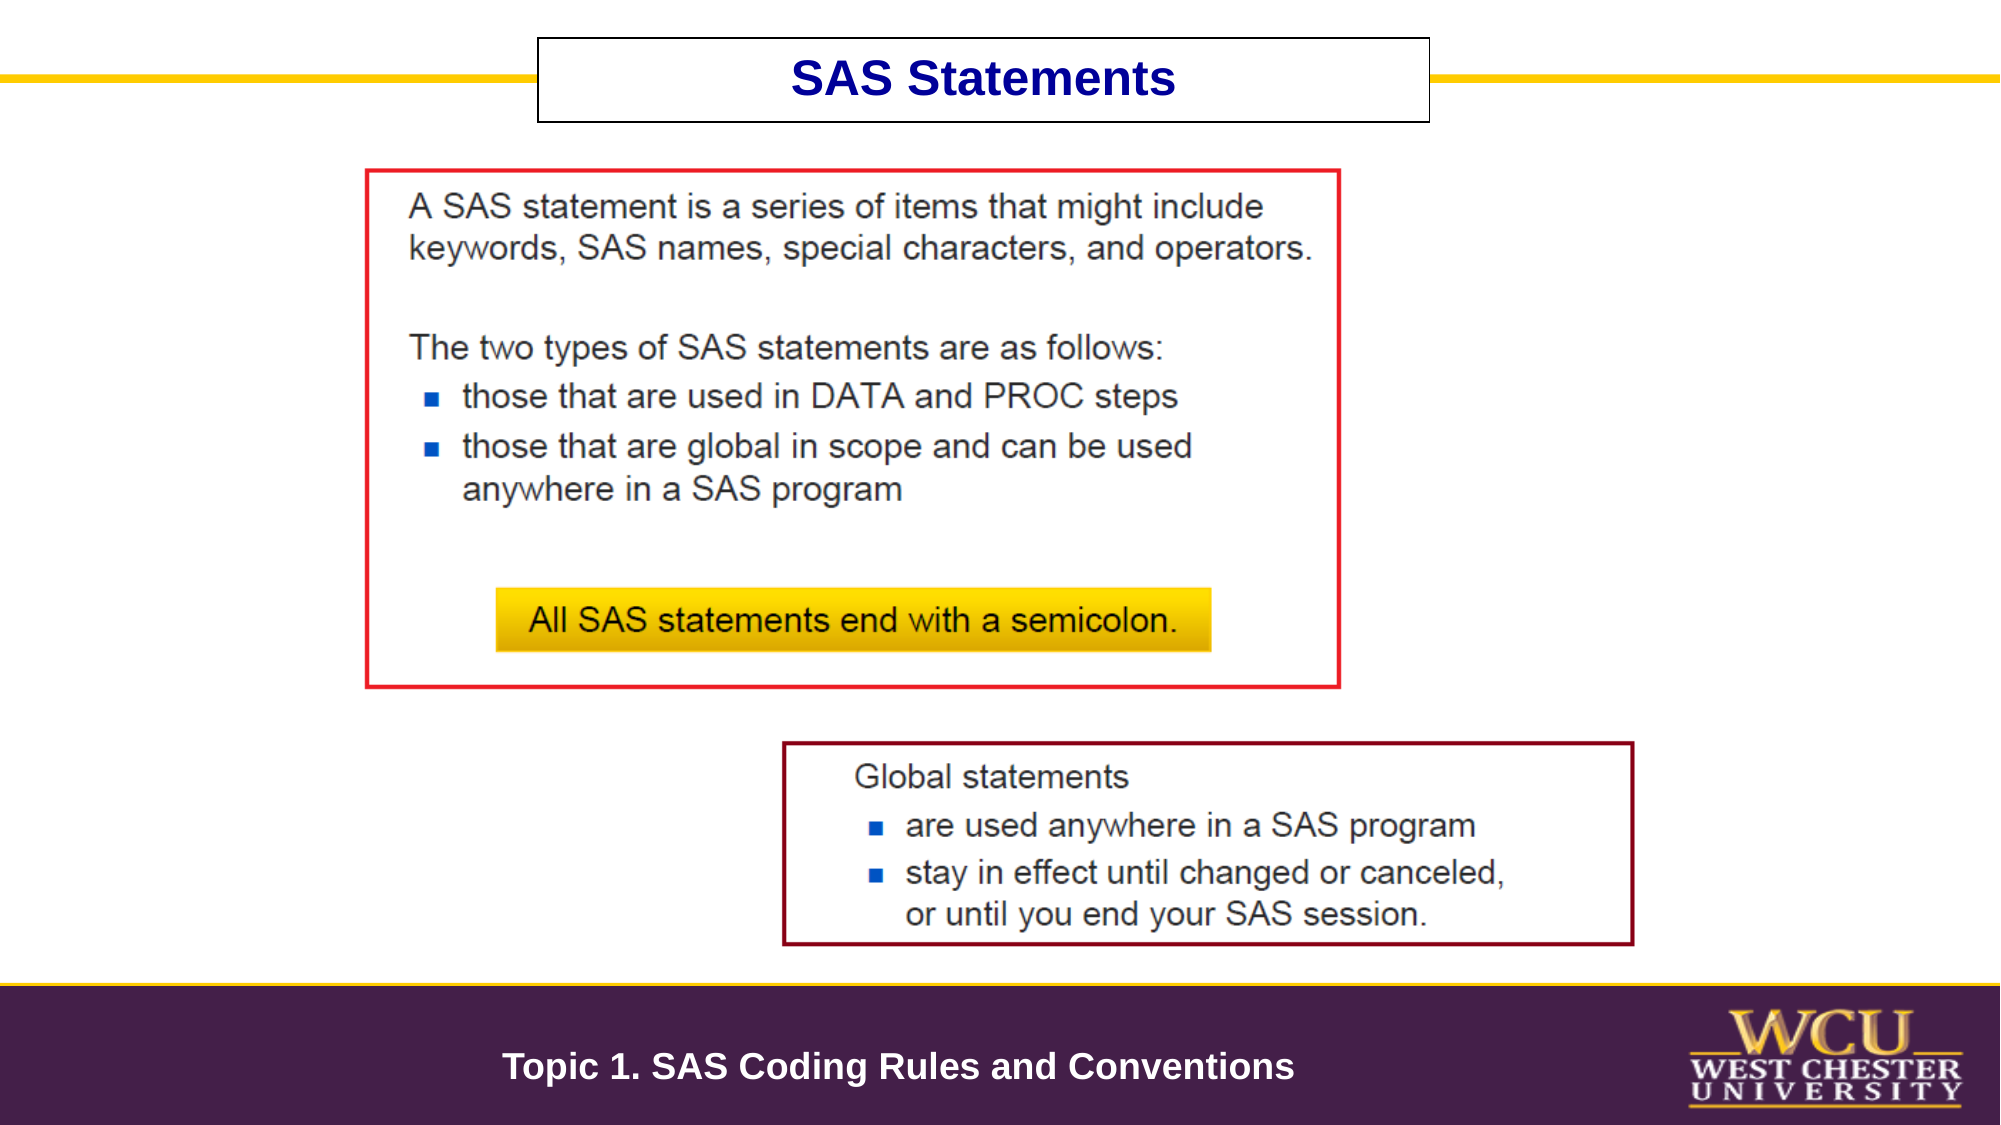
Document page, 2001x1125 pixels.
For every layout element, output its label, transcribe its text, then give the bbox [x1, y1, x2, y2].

picture [773, 733, 1643, 952]
text_box SAS Statements [537, 37, 1430, 122]
picture [0, 986, 2000, 1125]
picture [358, 160, 1348, 695]
